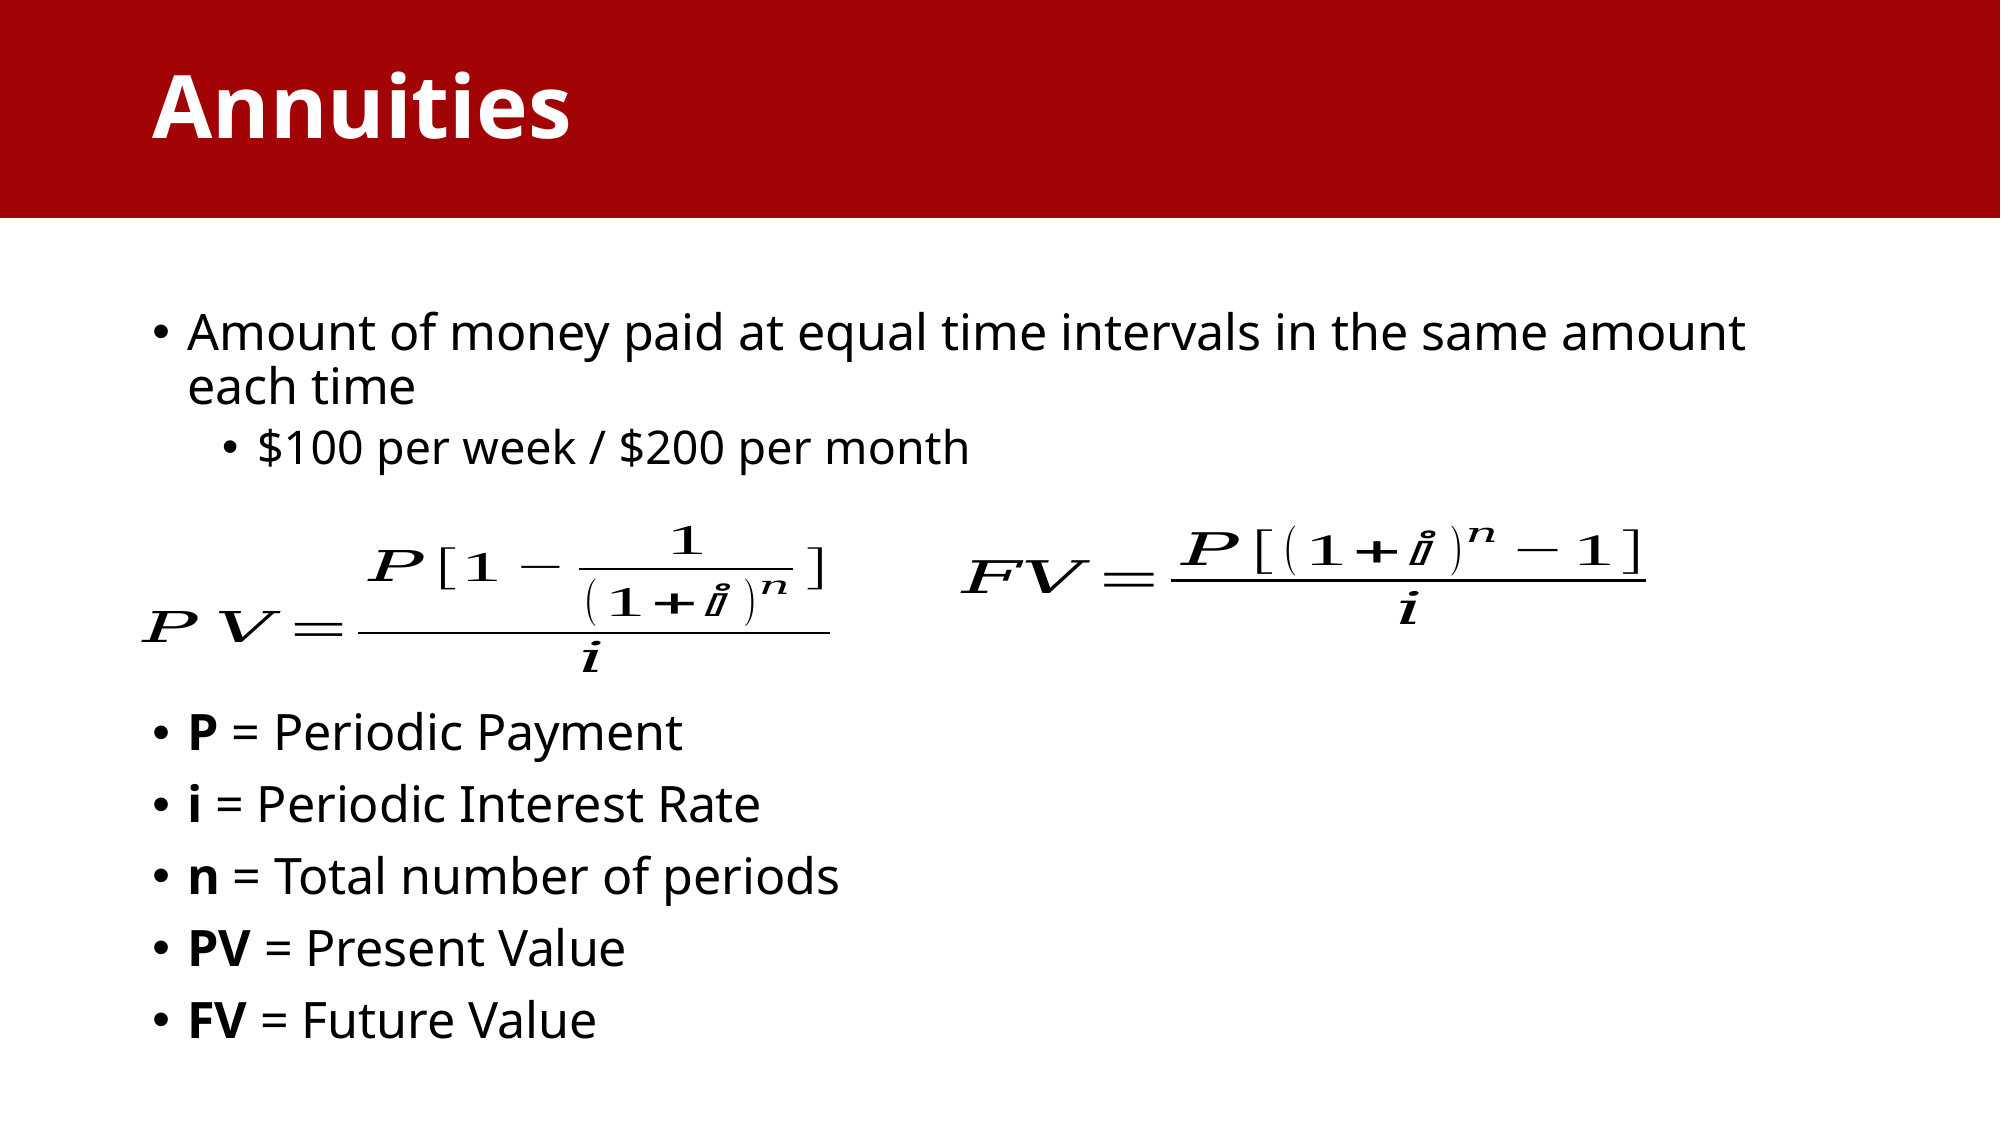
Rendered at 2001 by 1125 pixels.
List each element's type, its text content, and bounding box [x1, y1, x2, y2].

list Amount of money paid at equal time intervals in the same amount each time $100 per week / $200 per month P = Periodic Payment i = Periodic Interest Rate n = Total number of periods PV = Present Value FV = Future Value [137, 299, 1863, 1066]
text_box [0, 0, 2000, 218]
title Annuities [137, 1, 1863, 219]
